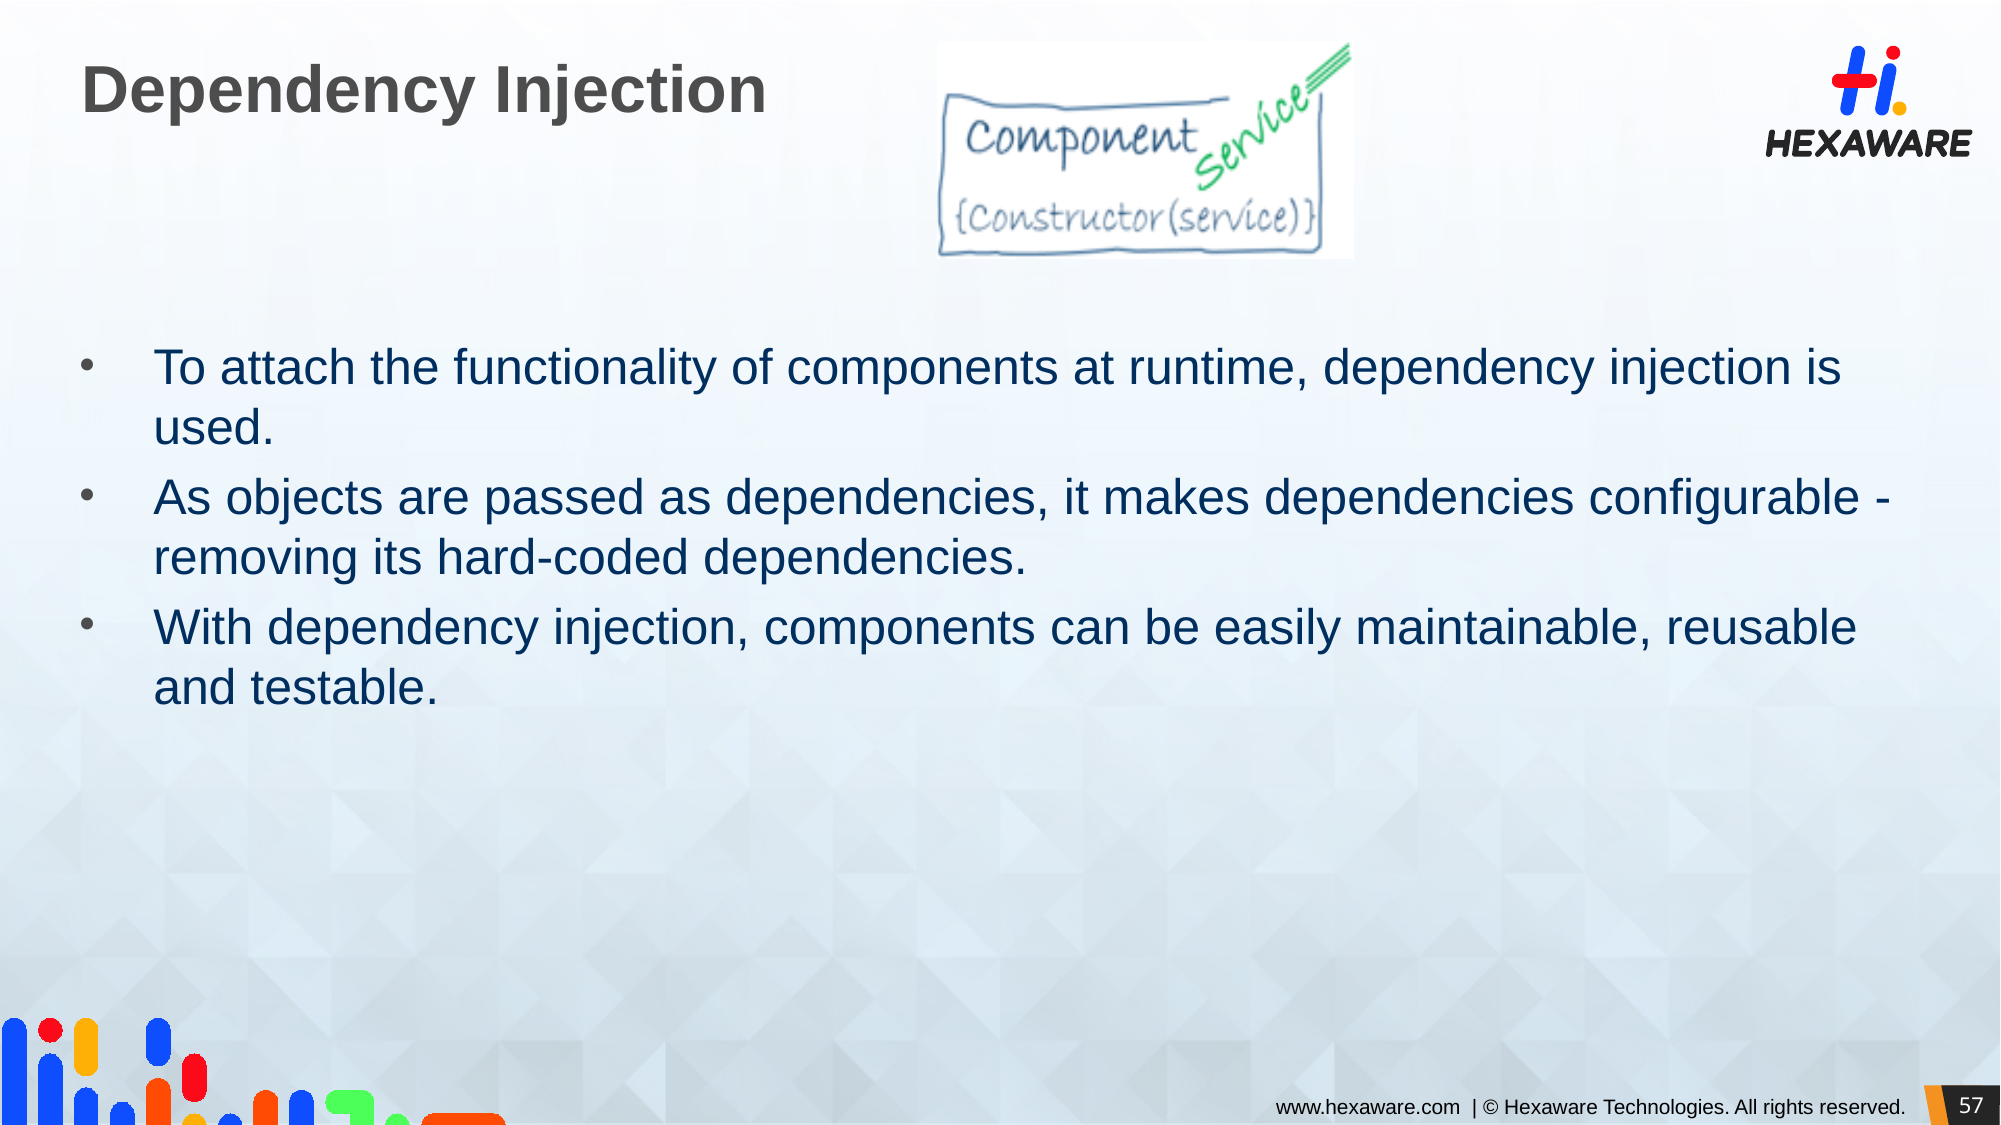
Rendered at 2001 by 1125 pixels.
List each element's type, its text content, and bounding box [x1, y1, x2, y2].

list To attach the functionality of components at runtime, dependency injection is used. As objects are passed as dependencies, it makes dependencies configurable - removing its hard-coded dependencies. With dependency injection, components can be easily maintainable, reusable and testable. [67, 258, 1933, 1062]
title Dependency Injection [70, 35, 1521, 136]
picture [0, 0, 2001, 1125]
